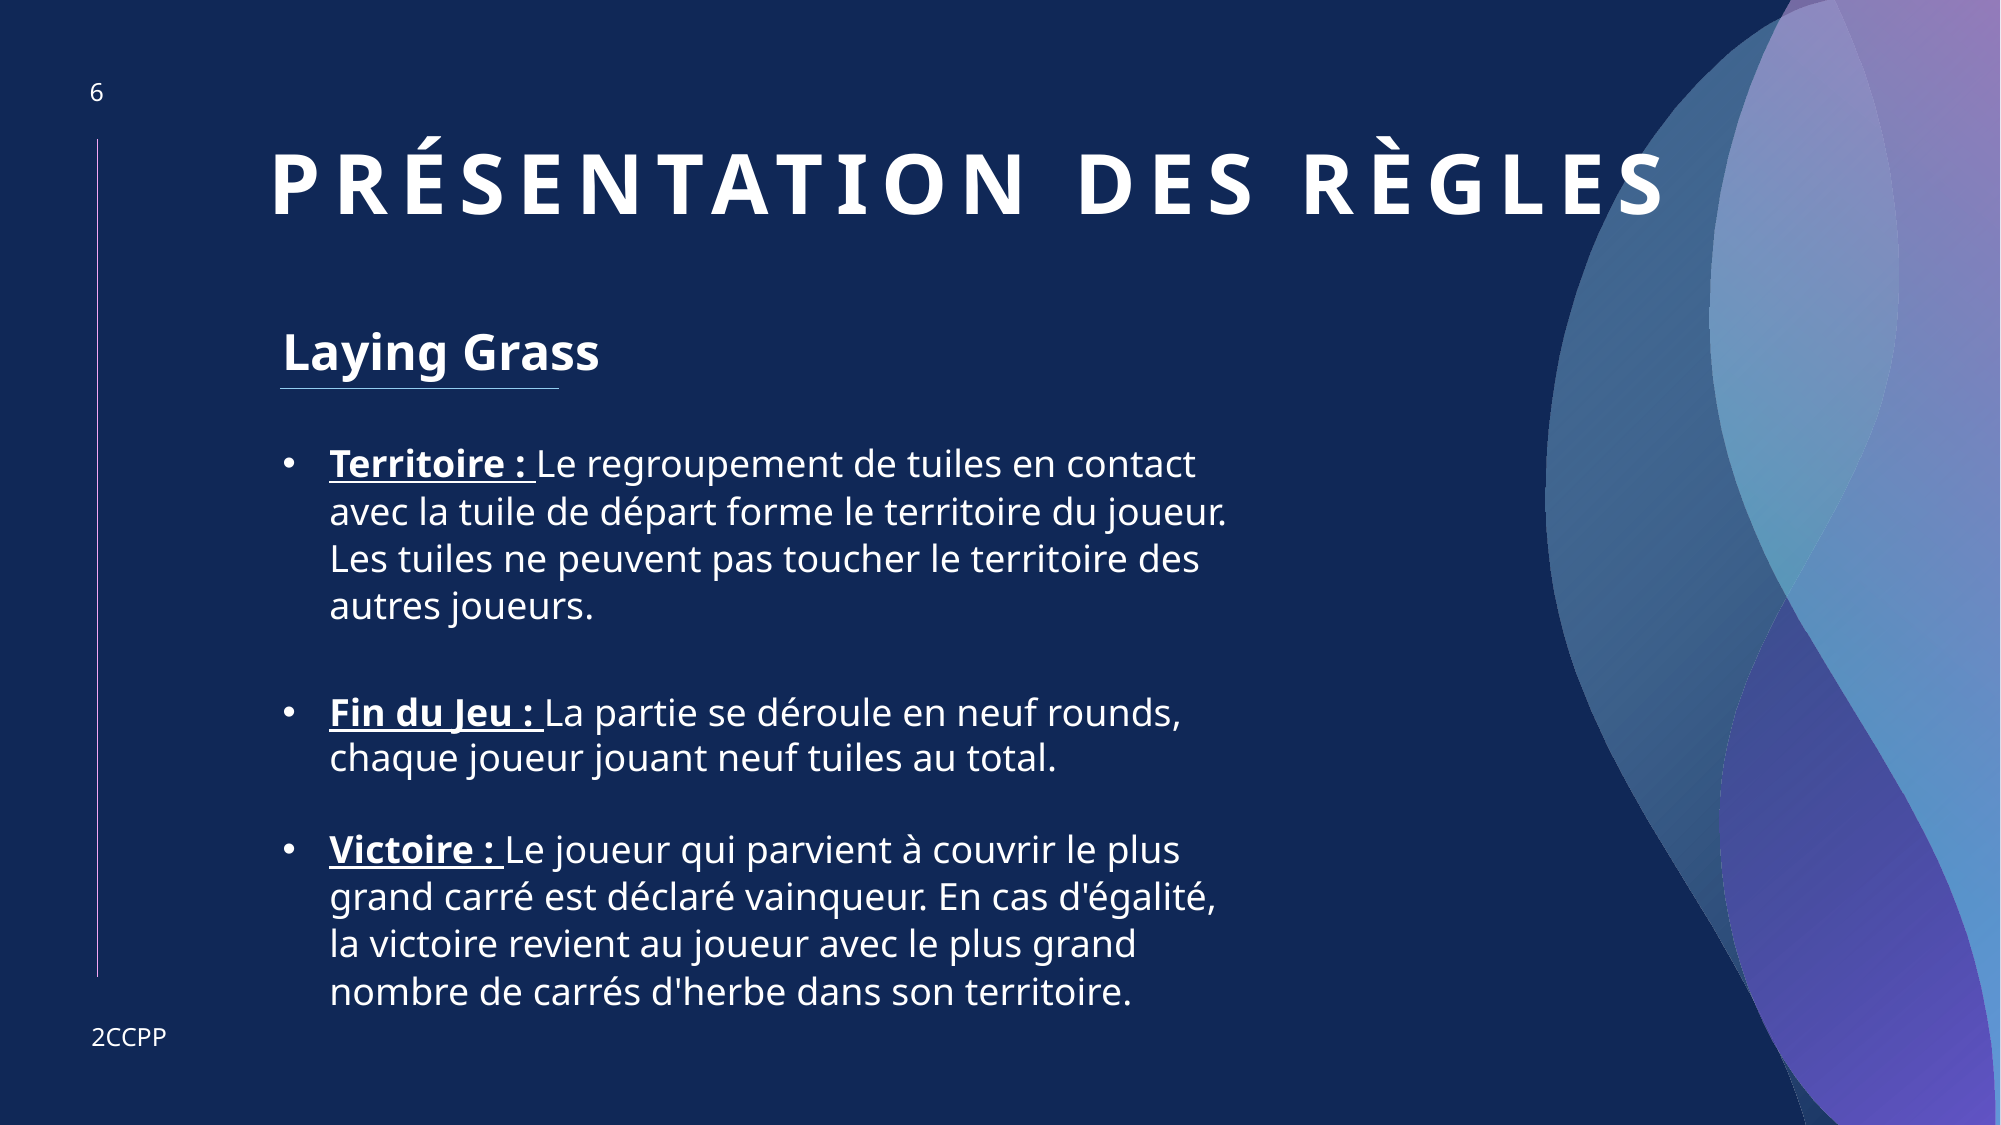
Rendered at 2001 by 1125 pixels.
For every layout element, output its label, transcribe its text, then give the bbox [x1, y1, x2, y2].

footer 2CCPP [76, 1015, 459, 1061]
text_box Territoire : Le regroupement de tuiles en contact avec la tuile de départ forme le territoire du joueur. Les tuiles ne peuvent pas toucher le territoire des autres joueurs. Fin du Jeu : La partie se déroule en neuf rounds, chaque joueur jouant neuf tuiles au total. Victoire : Le joueur qui parvient à couvrir le plus grand carré est déclaré vainqueur. En cas d'égalité, la victoire revient au joueur avec le plus grand nombre de carrés d'herbe dans son territoire. [267, 430, 1269, 1020]
title Présentation des règles [253, 135, 1710, 311]
list Laying Grass [267, 319, 862, 401]
slide_number 6 [53, 67, 140, 119]
